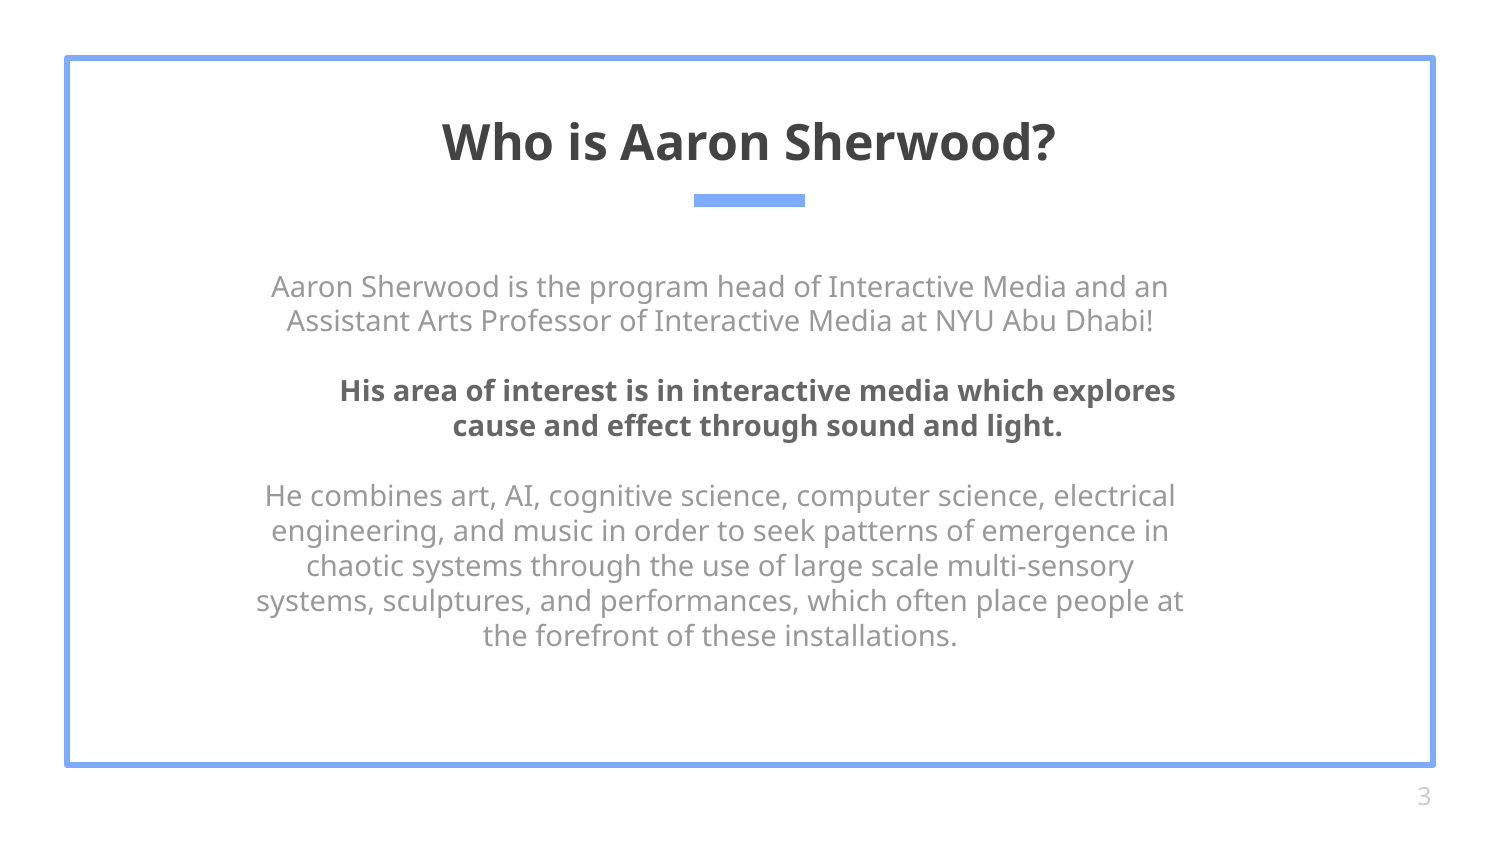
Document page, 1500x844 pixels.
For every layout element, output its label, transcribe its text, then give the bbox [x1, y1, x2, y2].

list Aaron Sherwood is the program head of Interactive Media and an Assistant Arts Professor of Interactive Media at NYU Abu Dhabi! His area of interest is in interactive media which explores cause and effect through sound and light. He combines art, AI, cognitive science, computer science, electrical engineering, and music in order to seek patterns of emergence in chaotic systems through the use of large scale multi-sensory systems, sculptures, and performances, which often place people at the forefront of these installations. [238, 252, 1203, 723]
title Who is Aaron Sherwood? [0, 35, 1500, 186]
slide_number ‹#› [1402, 764, 1493, 830]
